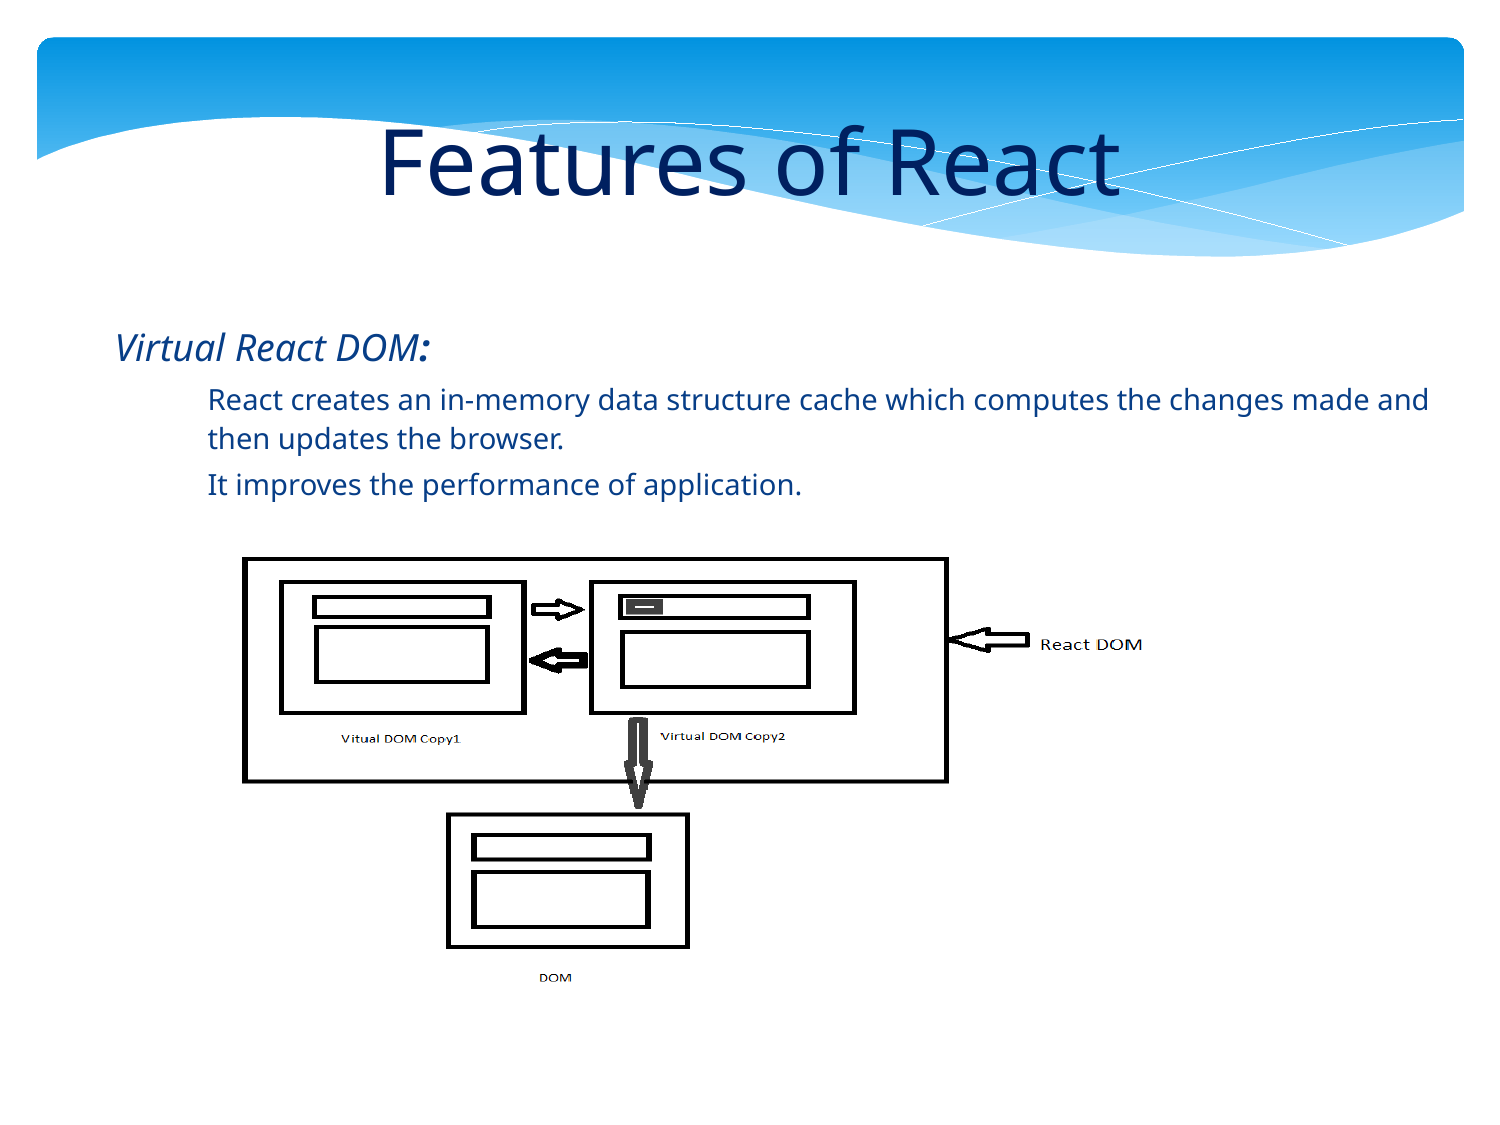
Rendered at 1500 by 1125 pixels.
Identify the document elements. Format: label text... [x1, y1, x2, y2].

picture [212, 549, 1191, 1113]
title Features of React [75, 55, 1425, 261]
list Virtual React DOM: React creates an in-memory data structure cache which computes the changes made and then updates the browser. It improves the performance of application. [50, 249, 1463, 1063]
